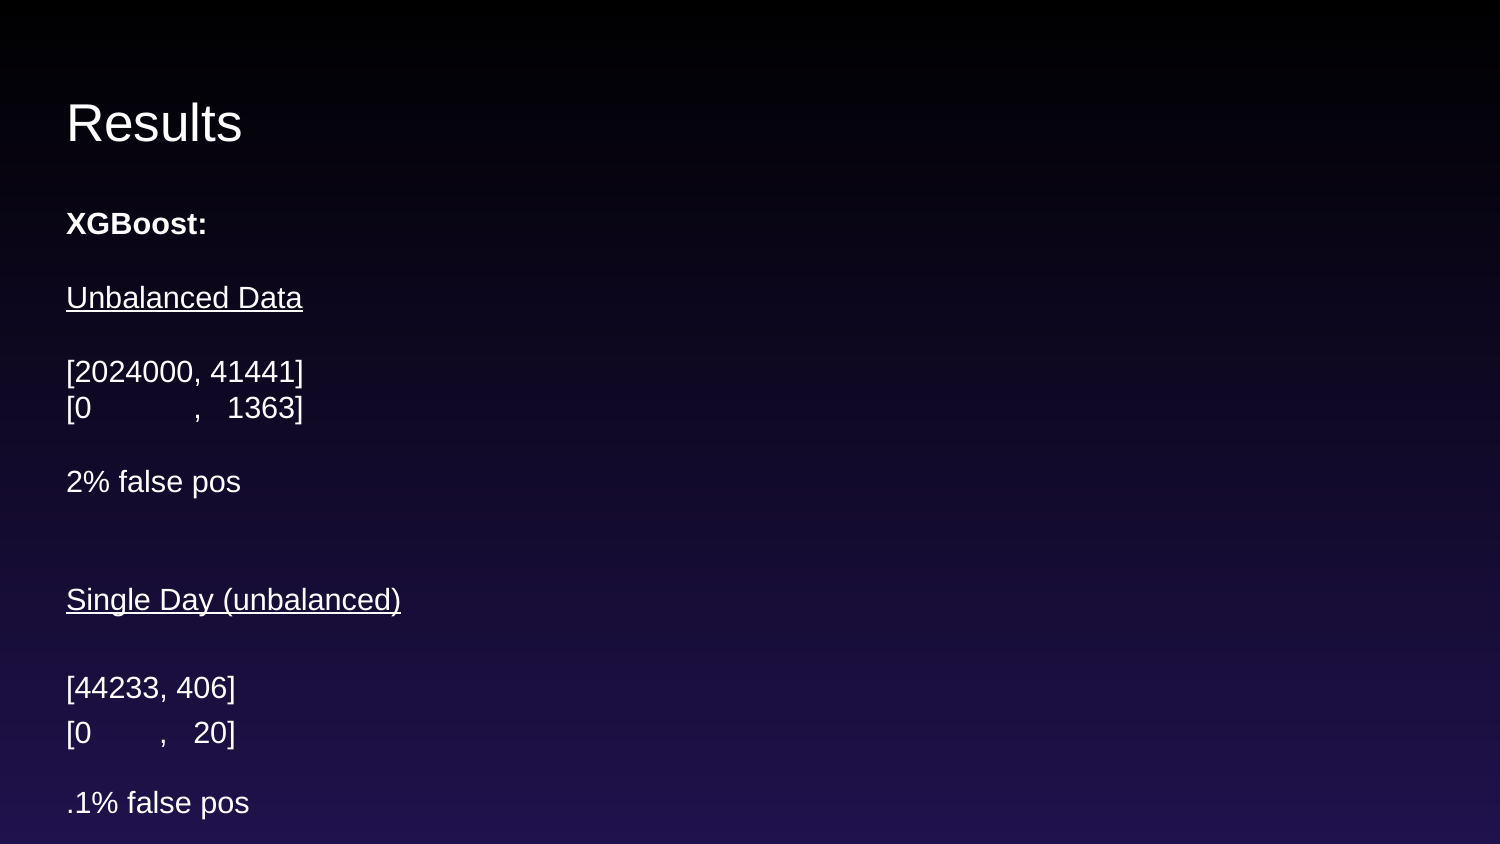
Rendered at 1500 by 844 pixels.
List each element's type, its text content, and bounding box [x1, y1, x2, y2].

title Results [51, 72, 1449, 167]
list XGBoost: Unbalanced Data [2024000, 41441] [0 , 1363] 2% false pos Single Day (unbalanced) [44233, 406] [0 , 20] .1% false pos [51, 189, 1449, 835]
